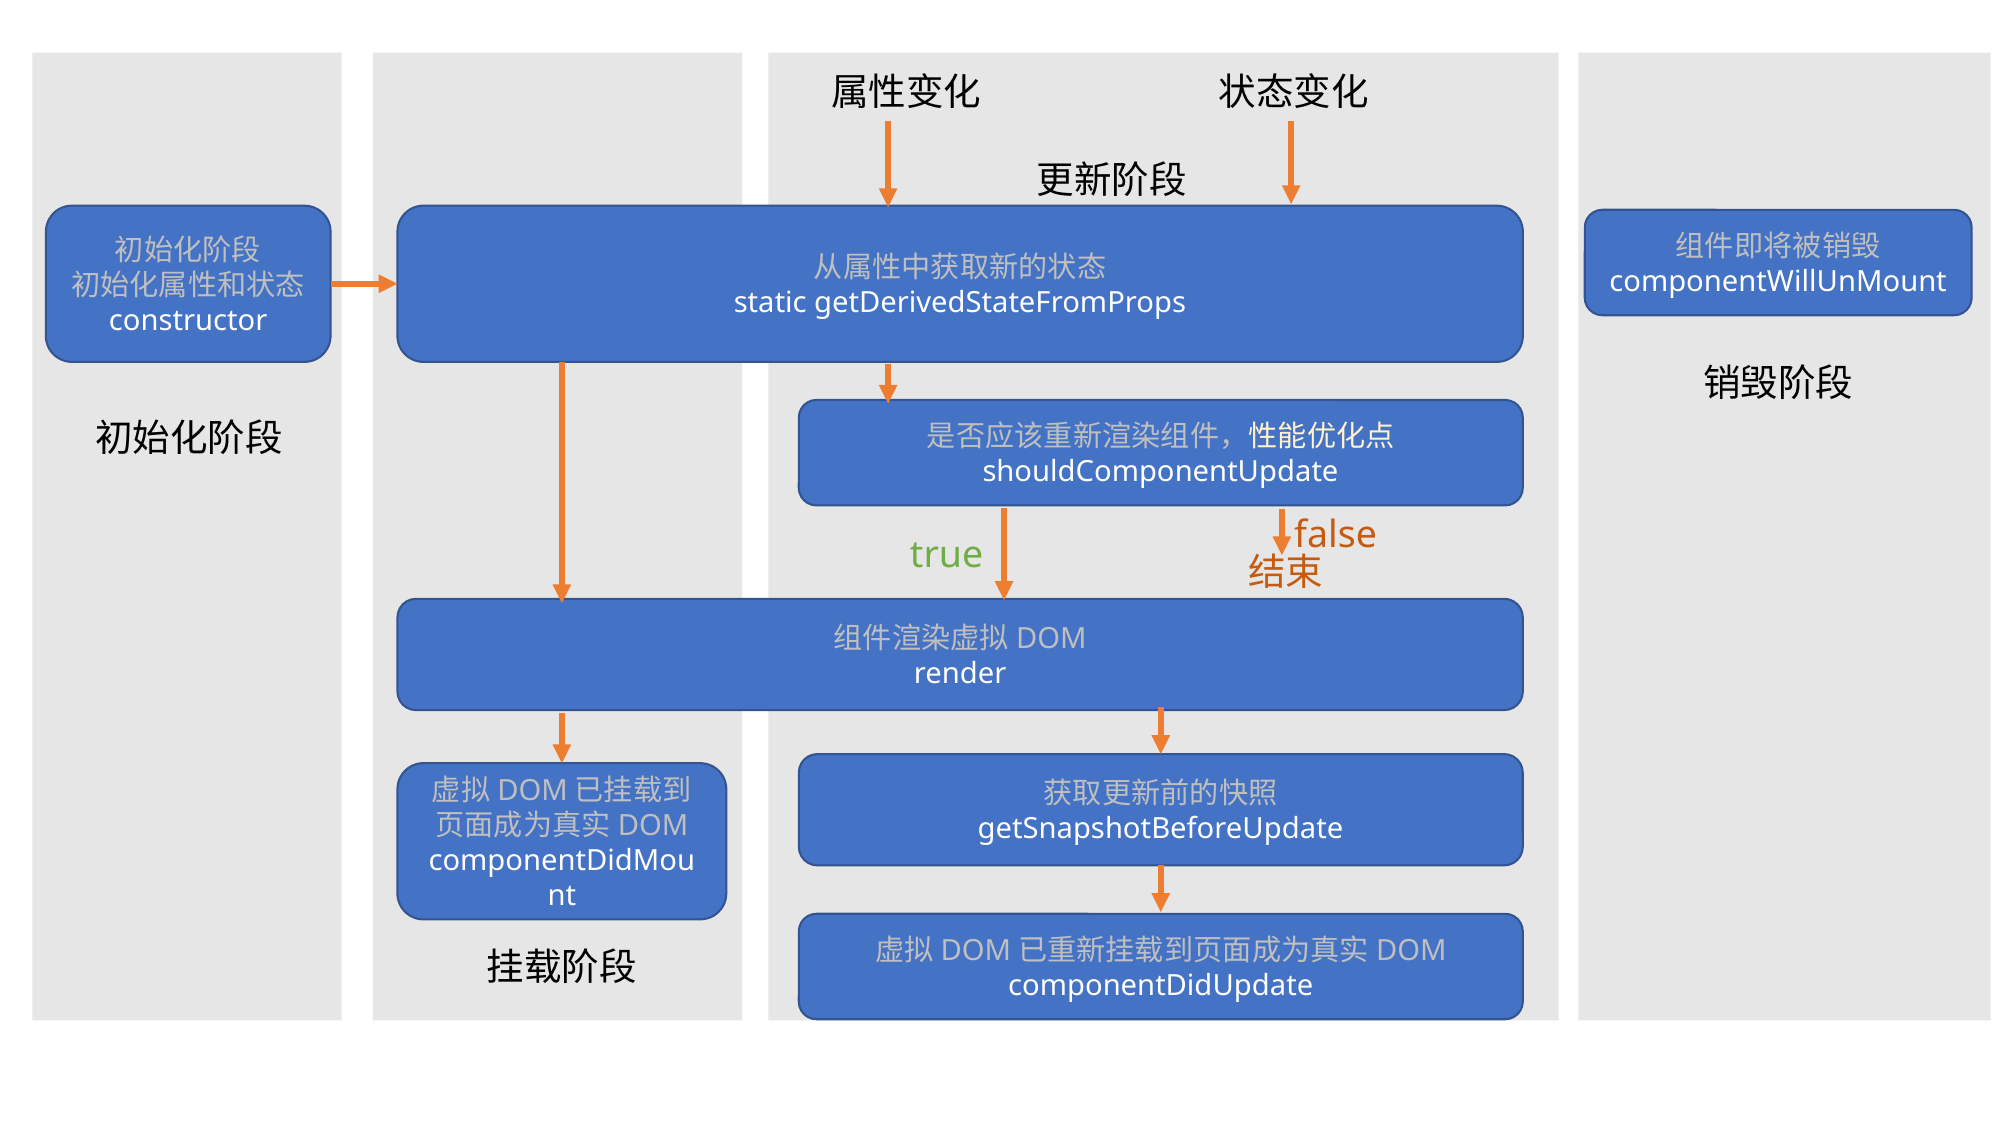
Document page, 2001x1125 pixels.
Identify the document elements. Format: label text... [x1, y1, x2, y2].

text_box 是否应该重新渲染组件，性能优化点 shouldComponentUpdate [797, 398, 1524, 507]
text_box 状态变化 [1160, 60, 1427, 121]
text_box 组件渲染虚拟DOM render [396, 597, 1524, 712]
text_box [31, 51, 343, 1022]
text_box 初始化阶段 [56, 406, 323, 467]
text_box 挂载阶段 [428, 935, 695, 996]
text_box [372, 285, 743, 1022]
text_box 初始化阶段 初始化属性和状态 constructor [44, 204, 332, 363]
text_box false [1269, 502, 1402, 563]
text_box 销毁阶段 [1645, 351, 1912, 412]
text_box 虚拟DOM已挂载到页面成为真实DOM componentDidMount [396, 762, 728, 921]
text_box 更新阶段 [978, 149, 1245, 209]
text_box [767, 51, 1560, 1022]
text_box 组件即将被销毁 componentWillUnMount [1583, 208, 1973, 317]
text_box 结束 [1233, 540, 1354, 601]
text_box 从属性中获取新的状态 static getDerivedStateFromProps [396, 204, 1524, 363]
text_box true [1005, 522, 1014, 583]
text_box [1577, 51, 1992, 1022]
text_box true [880, 522, 1004, 583]
text_box 获取更新前的快照 getSnapshotBeforeUpdate [797, 753, 1524, 867]
text_box 虚拟DOM已重新挂载到页面成为真实DOM componentDidUpdate [797, 912, 1524, 1021]
text_box 属性变化 [773, 60, 1040, 121]
text_box [372, 51, 743, 282]
